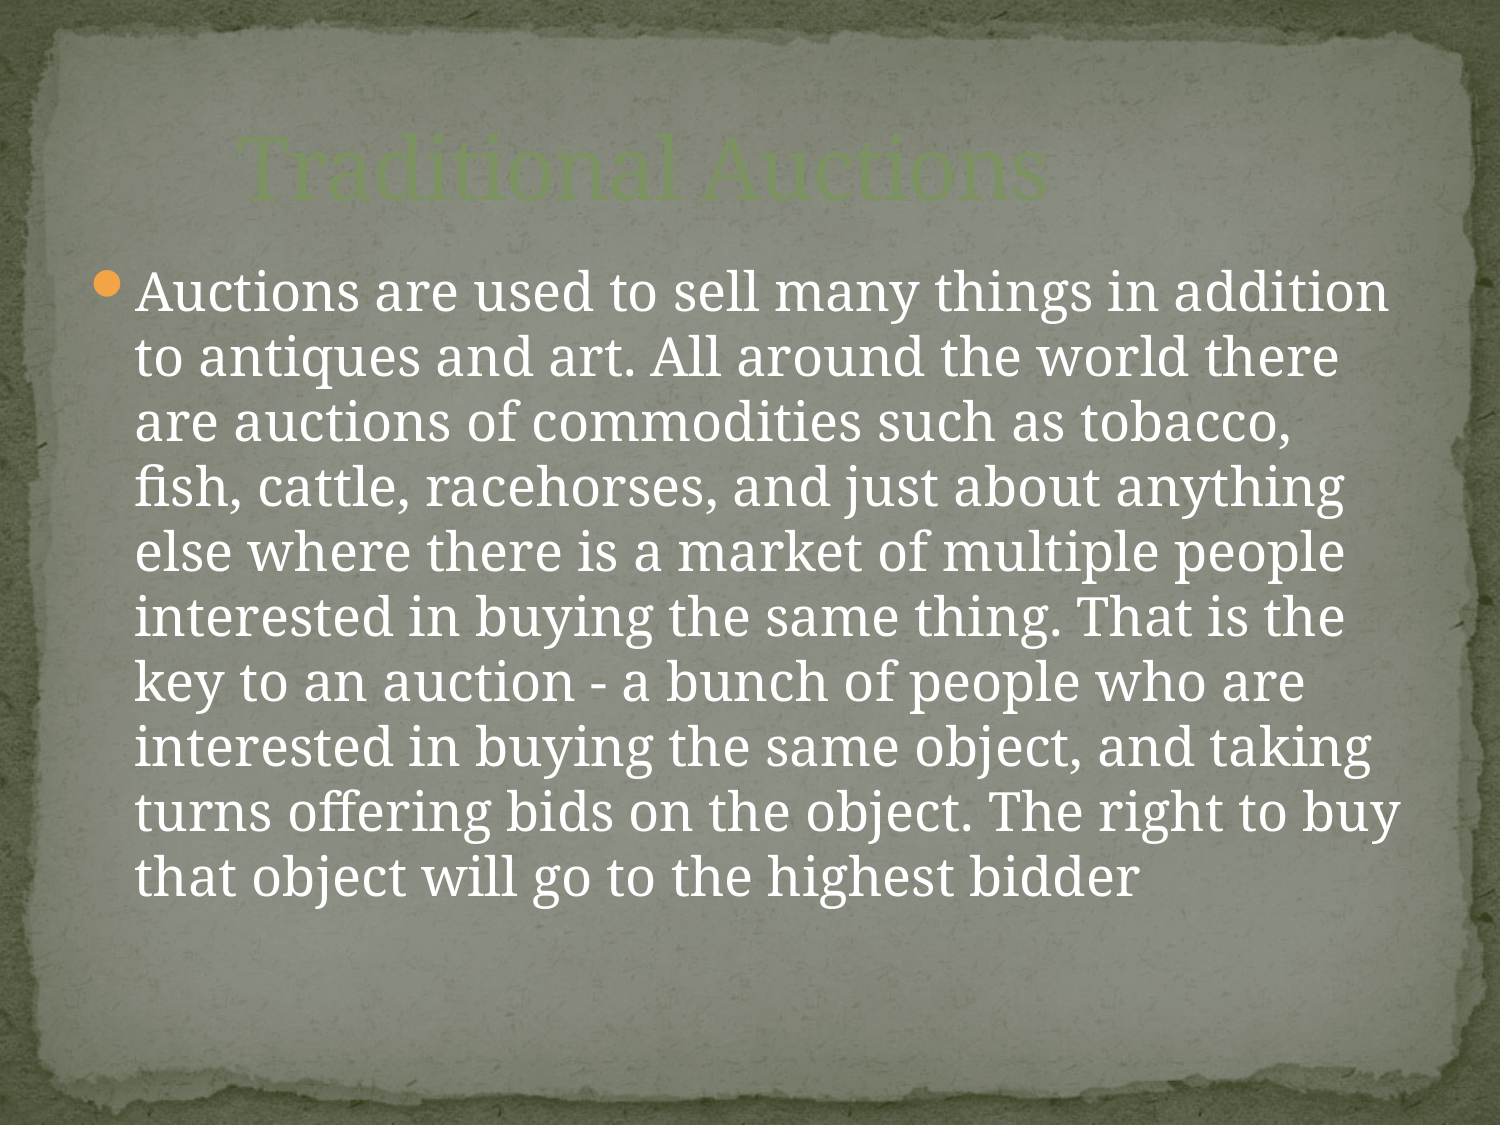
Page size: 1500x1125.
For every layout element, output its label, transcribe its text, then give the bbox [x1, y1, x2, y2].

list Auctions are used to sell many things in addition to antiques and art. All around the world there are auctions of commodities such as tobacco, fish, cattle, racehorses, and just about anything else where there is a market of multiple people interested in buying the same thing. That is the key to an auction - a bunch of people who are interested in buying the same object, and taking turns offering bids on the object. The right to buy that object will go to the highest bidder [75, 249, 1425, 1000]
title Traditional Auctions [74, 24, 1425, 225]
